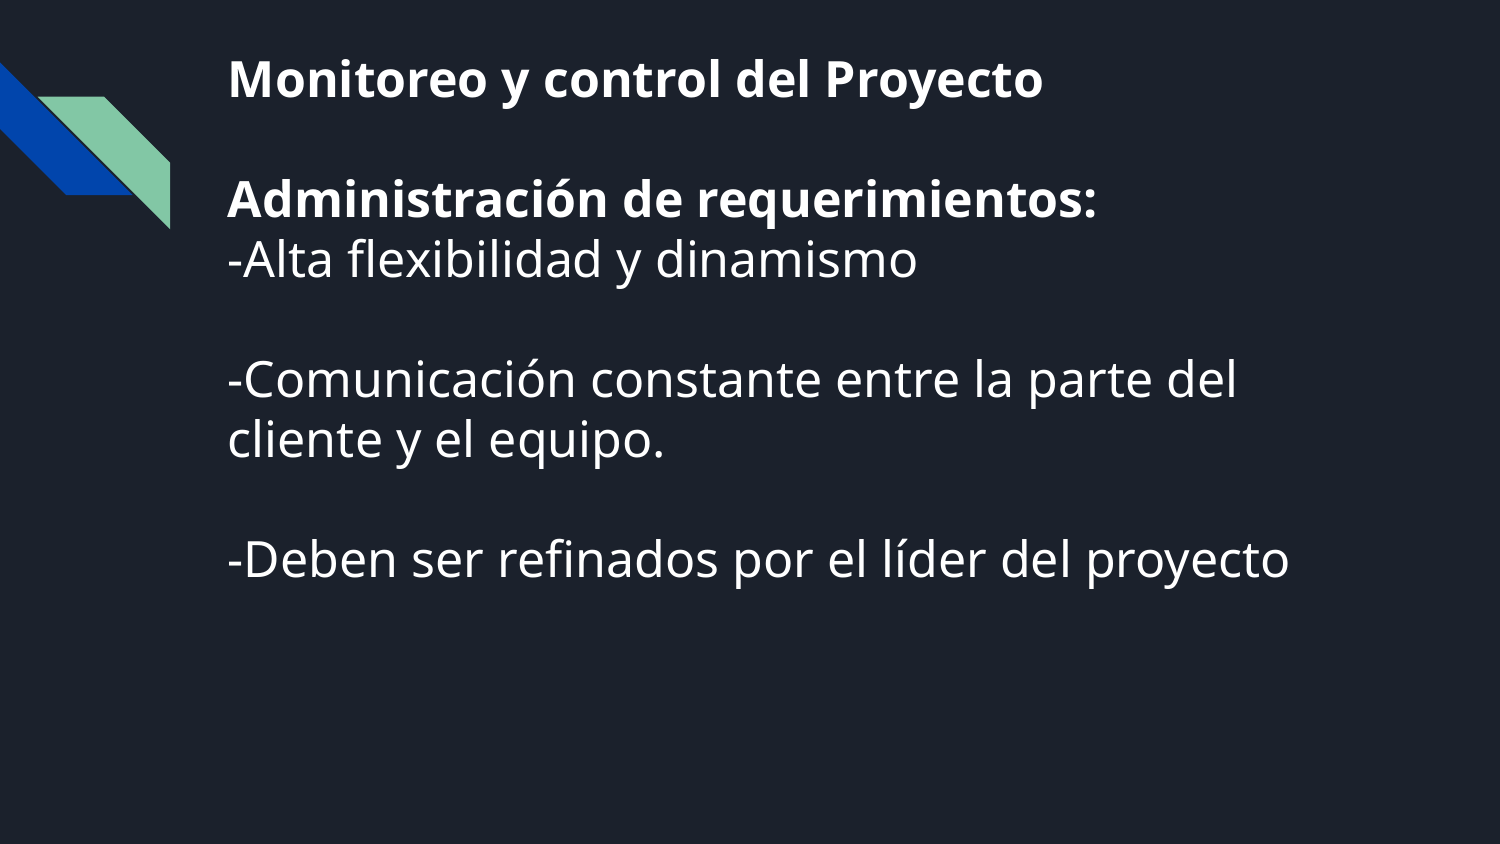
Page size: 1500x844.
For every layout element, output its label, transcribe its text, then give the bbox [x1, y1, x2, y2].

title Monitoreo y control del Proyecto Administración de requerimientos: -Alta flexibilidad y dinamismo -Comunicación constante entre la parte del cliente y el equipo. -Deben ser refinados por el líder del proyecto [212, 32, 1368, 812]
